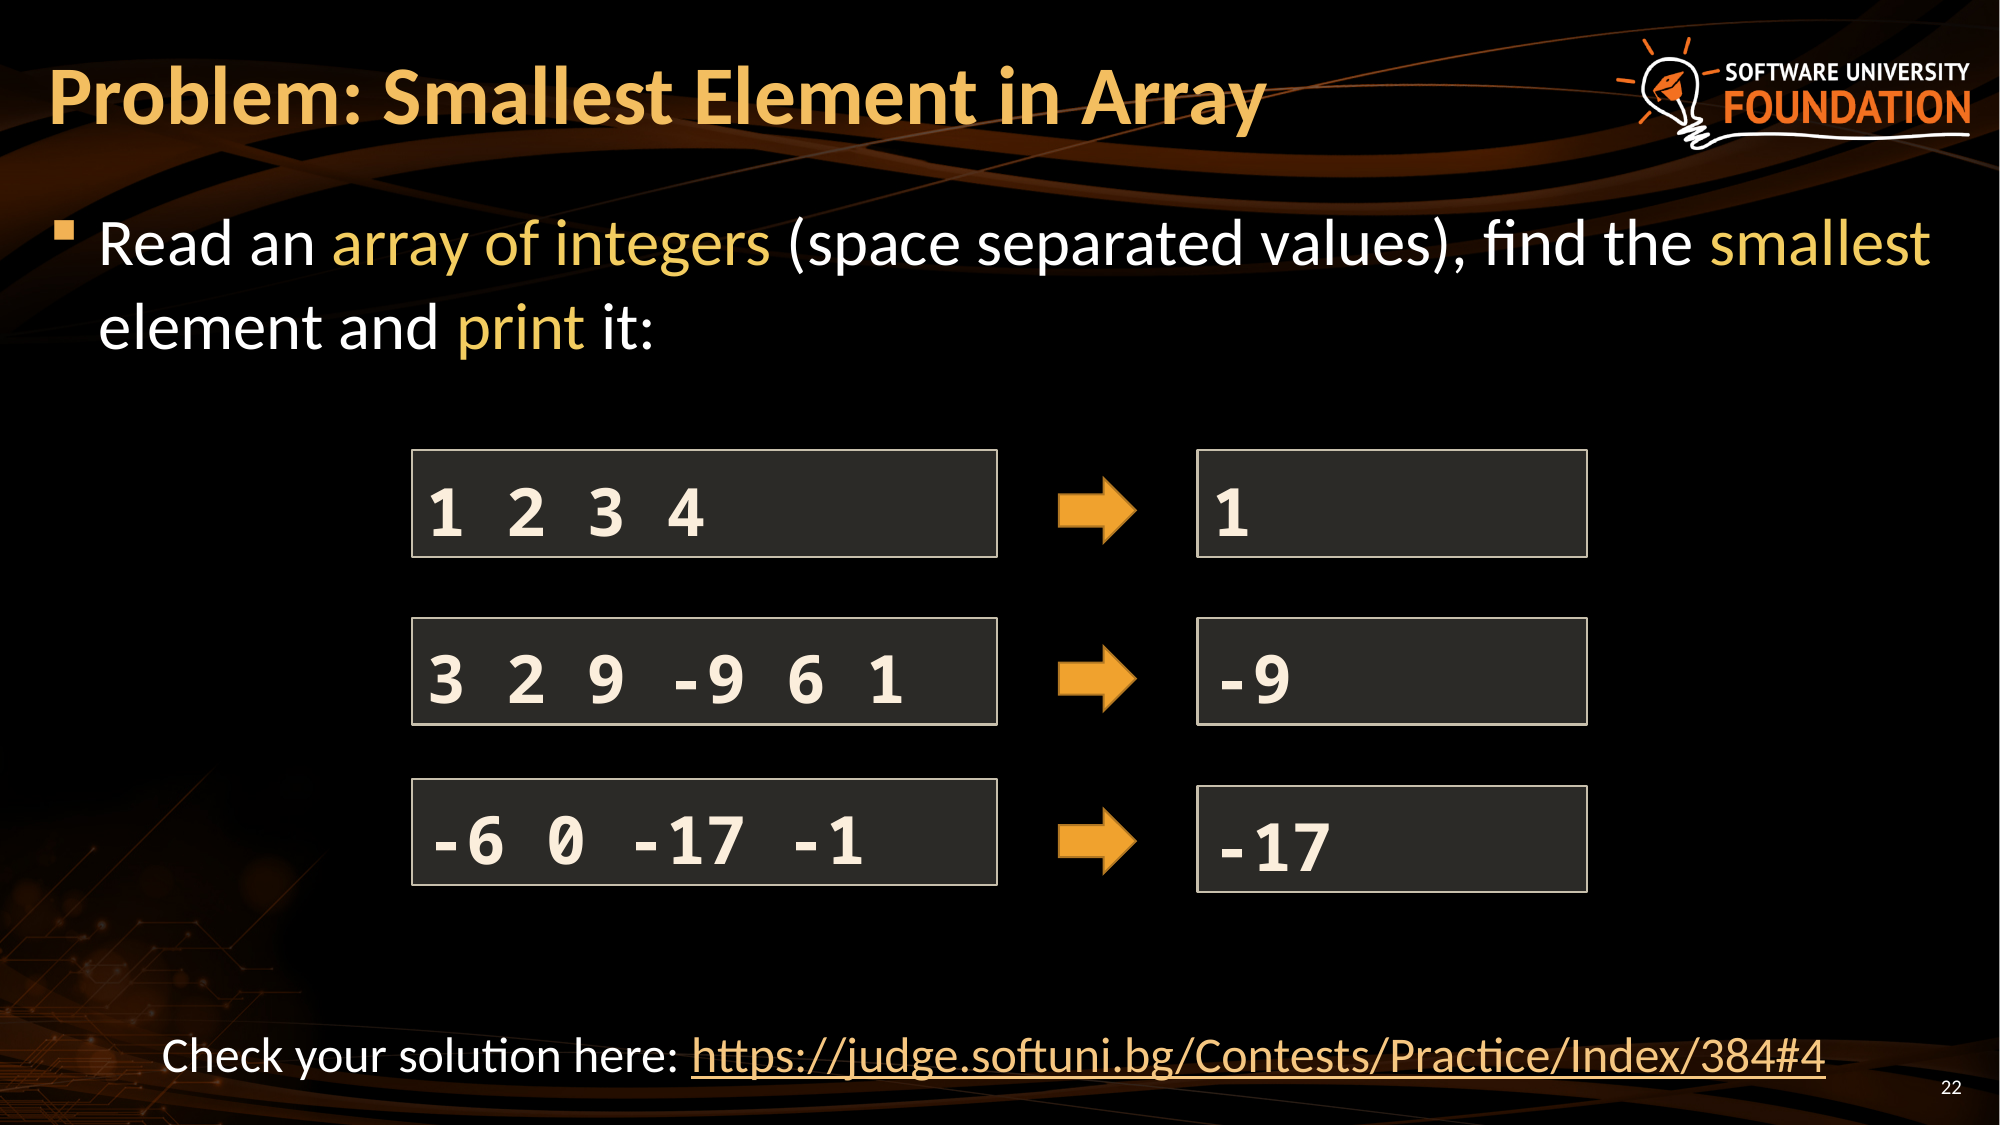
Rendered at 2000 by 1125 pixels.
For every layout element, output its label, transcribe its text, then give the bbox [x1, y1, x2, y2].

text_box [411, 449, 1587, 908]
title Problem: Smallest Element in Array [30, 6, 1602, 189]
text_box Check your solution here: https://judge.softuni.bg/Contests/Practice/Index/384#4 [133, 1015, 1866, 1090]
picture [0, 0, 2000, 1125]
list Read an array of integers (space separated values), find the smallest element and print it: [31, 188, 1968, 1103]
